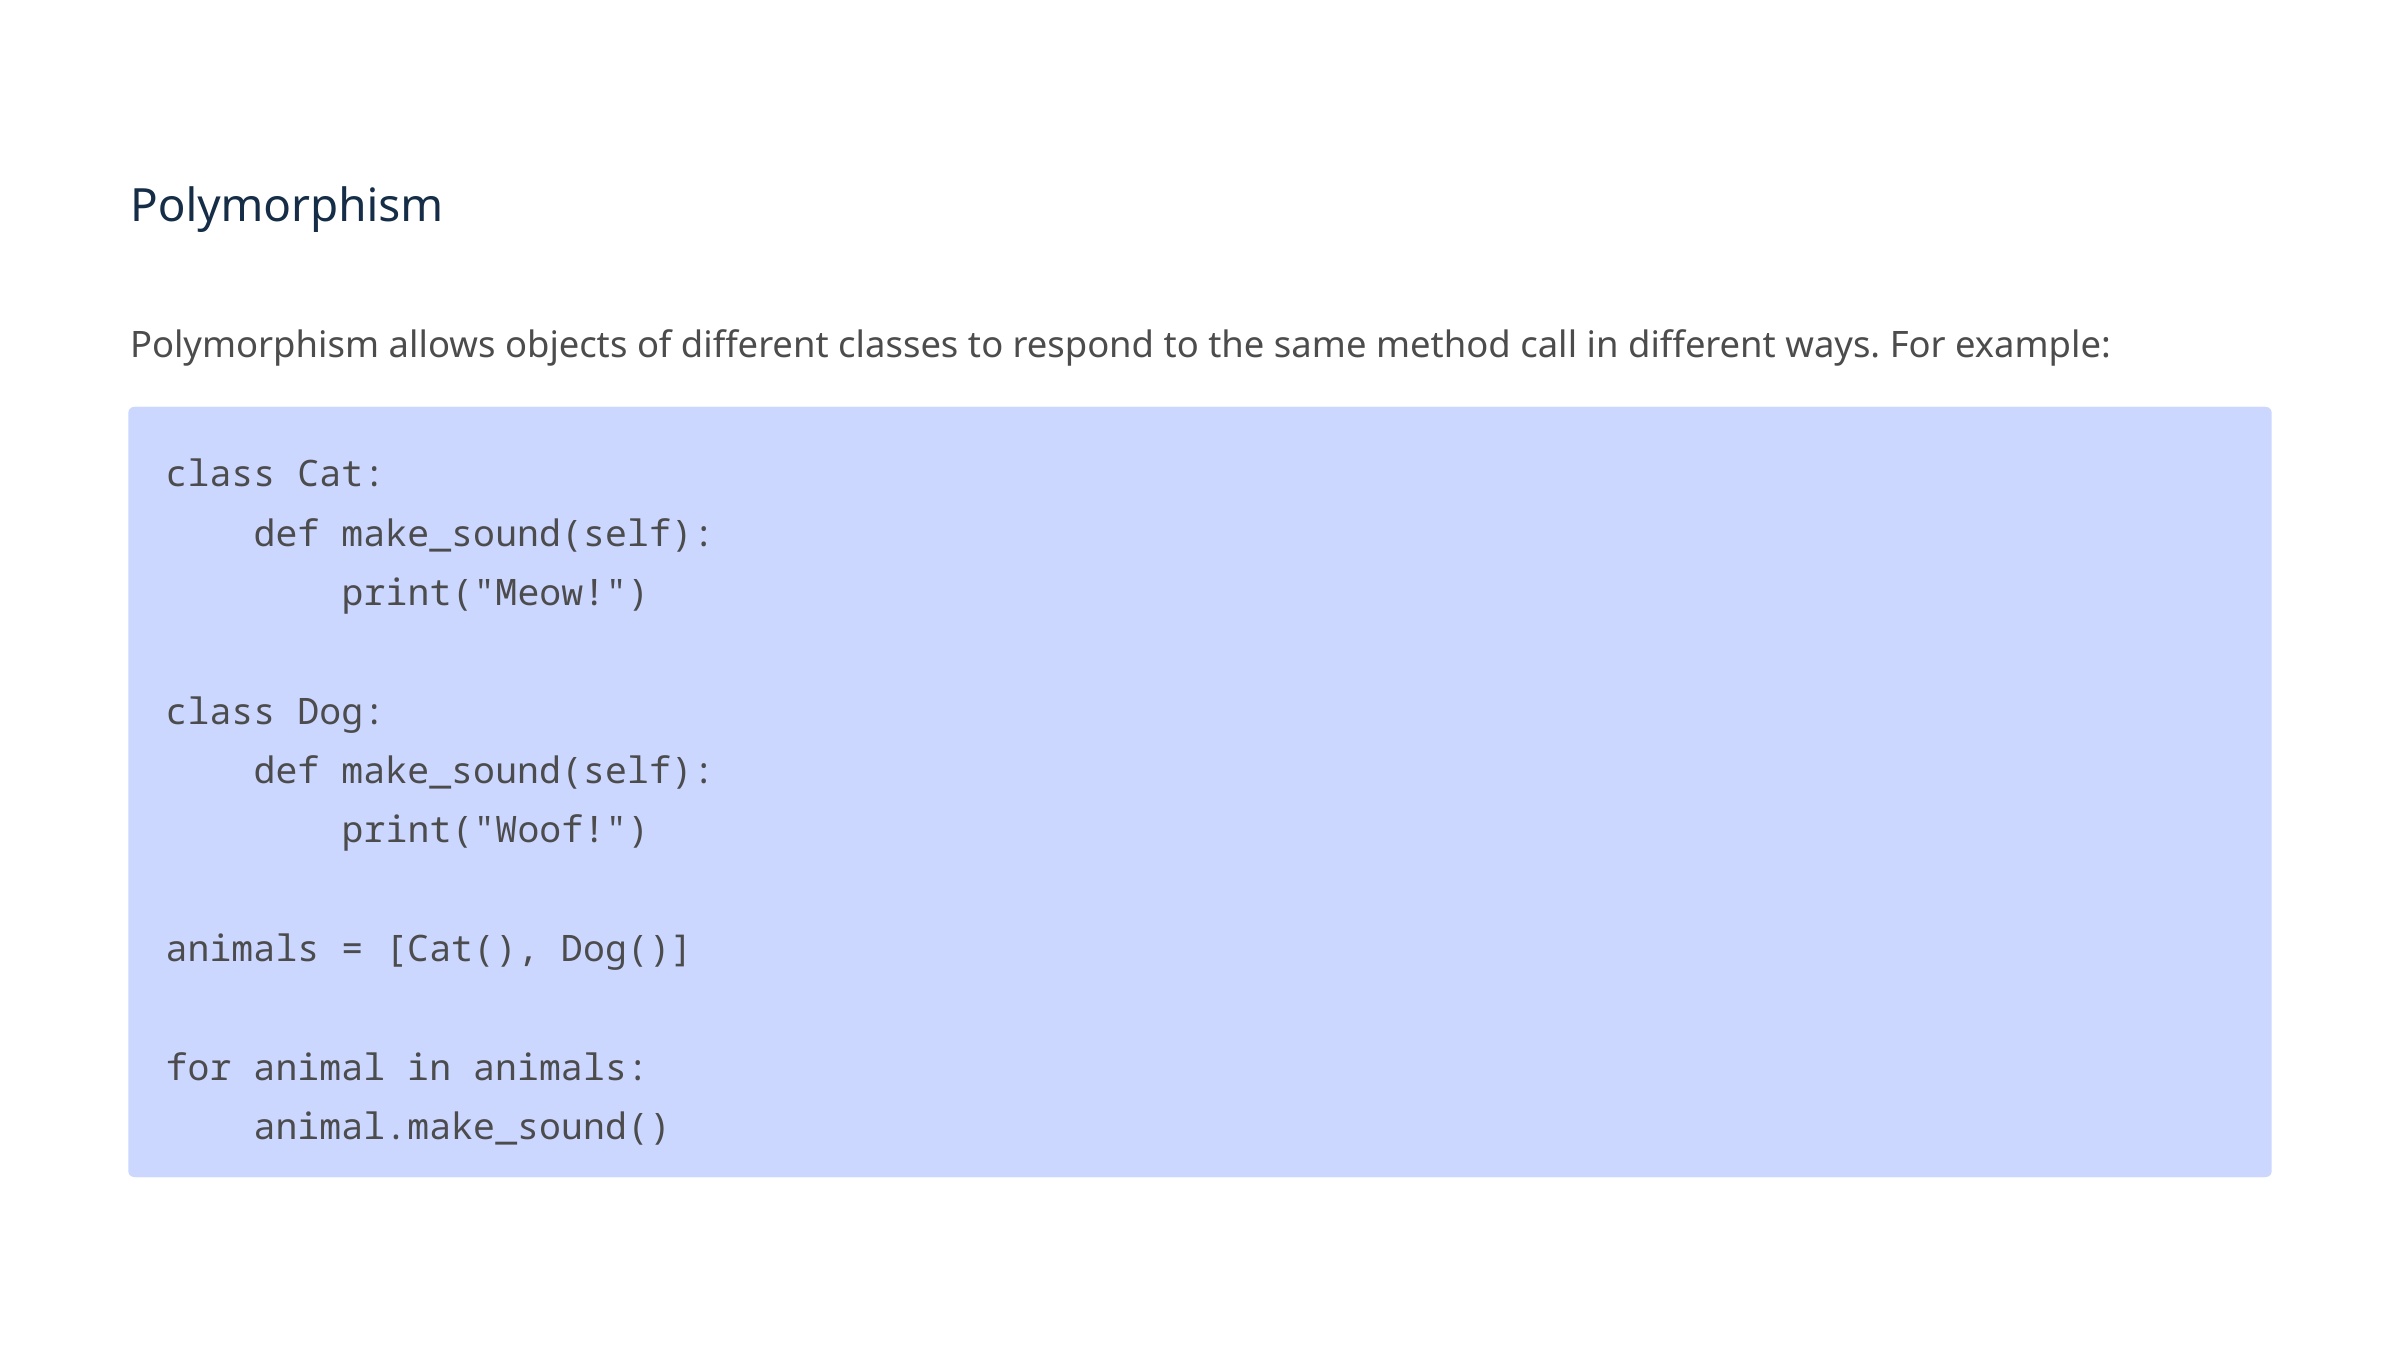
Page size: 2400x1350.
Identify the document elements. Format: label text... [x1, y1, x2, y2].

text_box Polymorphism [130, 172, 596, 231]
text_box Polymorphism allows objects of different classes to respond to the same method call in different ways. For example: [130, 305, 2270, 365]
text_box [128, 406, 2272, 1178]
text_box class Cat: def make_sound(self): print("Meow!") class Dog: def make_sound(self): print("Woof!") animals = [Cat(), Dog()] for animal in animals: animal.make_sound() [165, 434, 2235, 1150]
